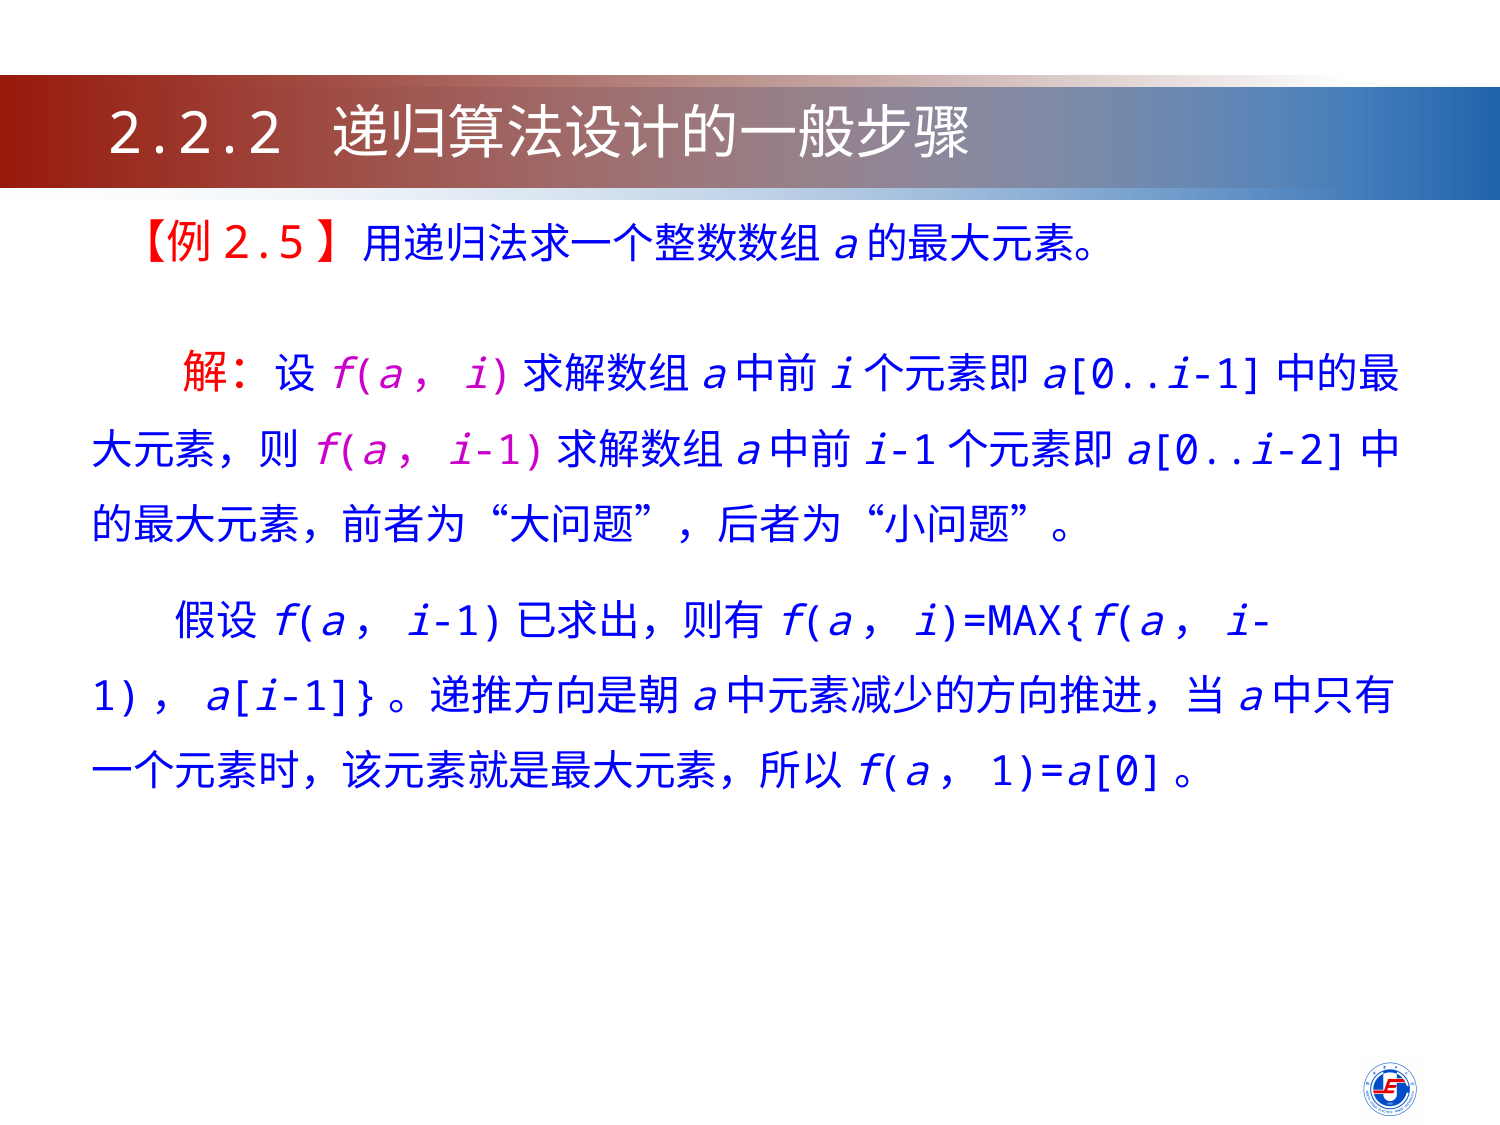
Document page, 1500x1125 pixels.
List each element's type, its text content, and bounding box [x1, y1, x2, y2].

picture [1359, 1054, 1425, 1125]
text_box 【例2.5】用递归法求一个整数数组a的最大元素。 [105, 205, 1201, 276]
text_box 2.2.2 递归算法设计的一般步骤 [61, 86, 1018, 173]
text_box 解：设f(a，i)求解数组a中前i个元素即a[0..i-1]中的最大元素，则f(a，i-1)求解数组a中前i-1个元素即a[0..i-2]中的最大元素，前者为“大问题”，后者为“小问题”。 假设f(a，i-1)已求出，则有f(a，i)=MAX{f(a，i-1)，a[i-1]}。递推方向是朝a中元素减少的方向推进，当a中只有一个元素时，该元素就是最大元素，所以f(a，1)=a[0]。 [76, 307, 1447, 801]
